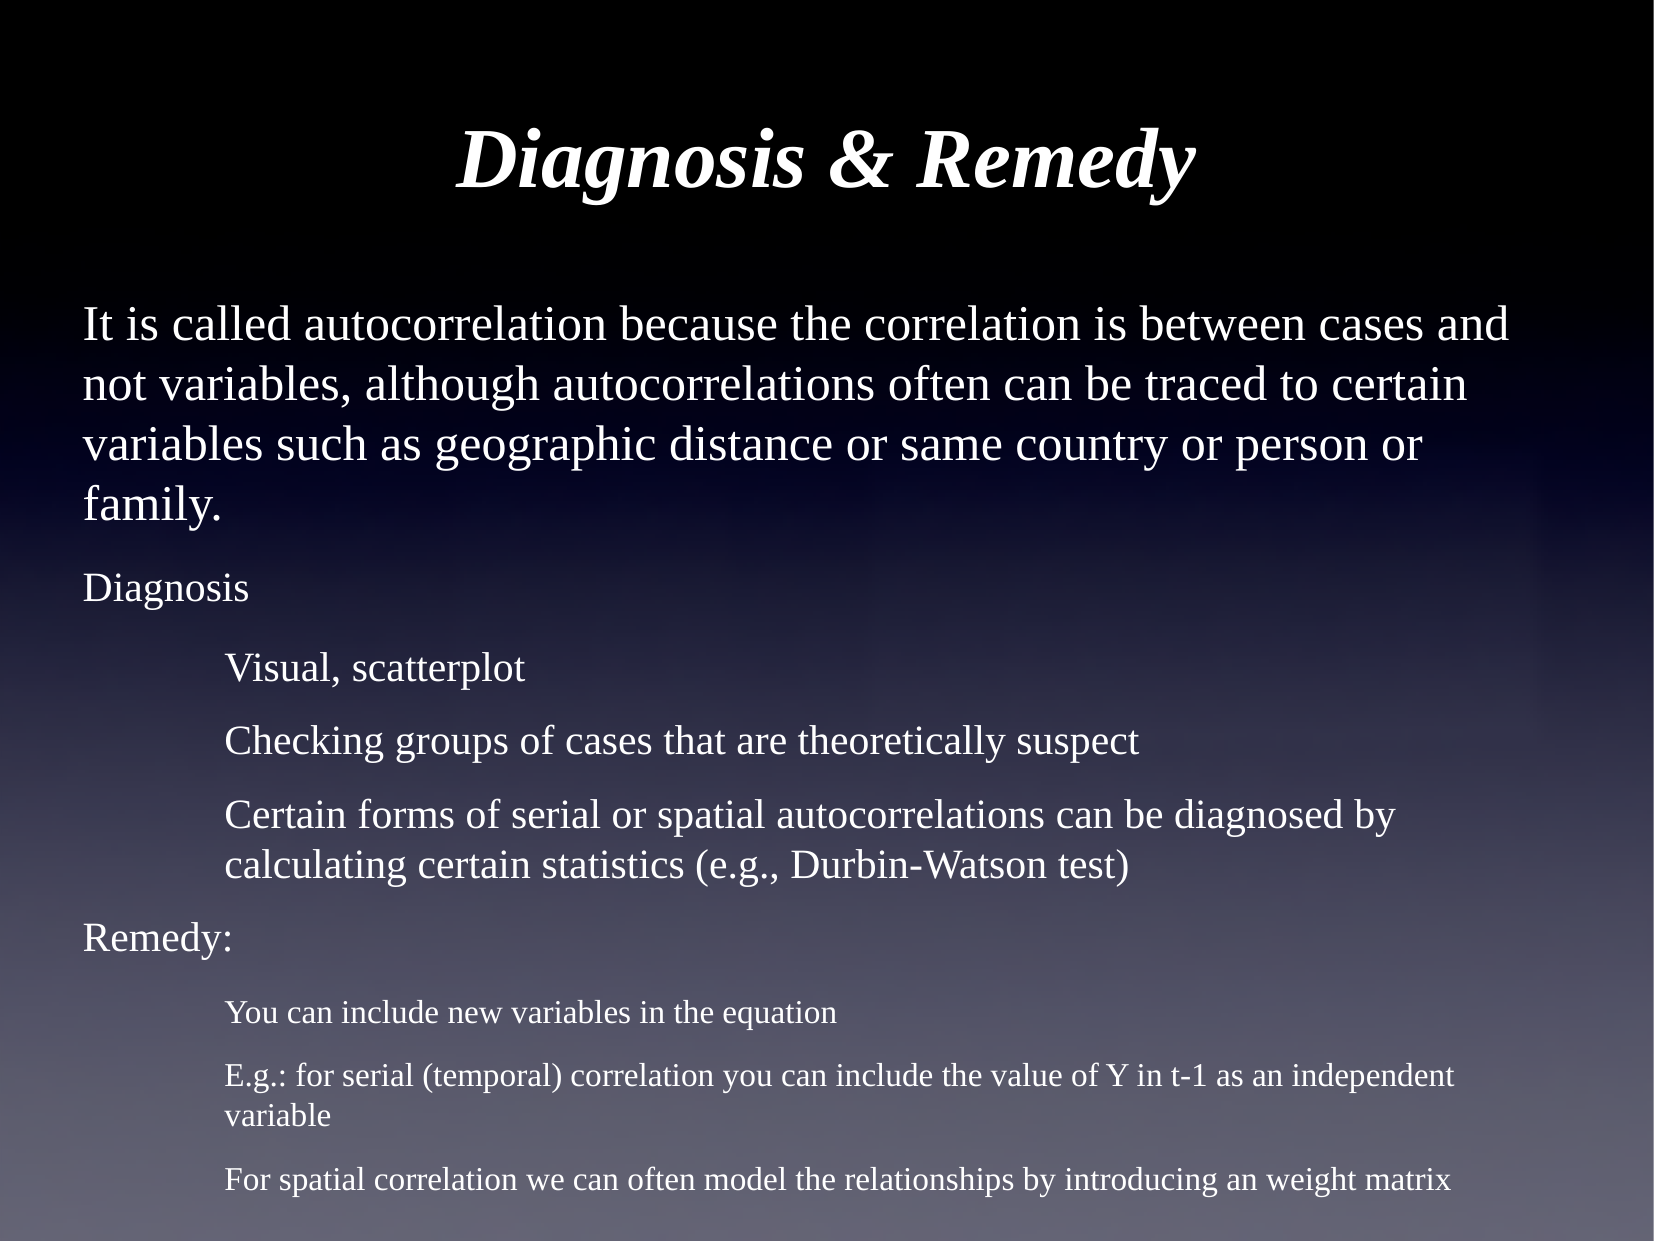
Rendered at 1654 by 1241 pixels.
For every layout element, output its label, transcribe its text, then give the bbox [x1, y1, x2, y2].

picture [0, 0, 1654, 1241]
list It is called autocorrelation because the correlation is between cases and not variables, although autocorrelations often can be traced to certain variables such as geographic distance or same country or person or family. Diagnosis Visual, scatterplot Checking groups of cases that are theoretically suspect Certain forms of serial or spatial autocorrelations can be diagnosed by calculating certain statistics (e.g., Durbin-Watson test) Remedy: You can include new variables in the equation E.g.: for serial (temporal) correlation you can include the value of Y in t-1 as an independent variable For spatial correlation we can often model the relationships by introducing an weight matrix [82, 290, 1571, 1010]
title Diagnosis & Remedy [82, 49, 1571, 257]
